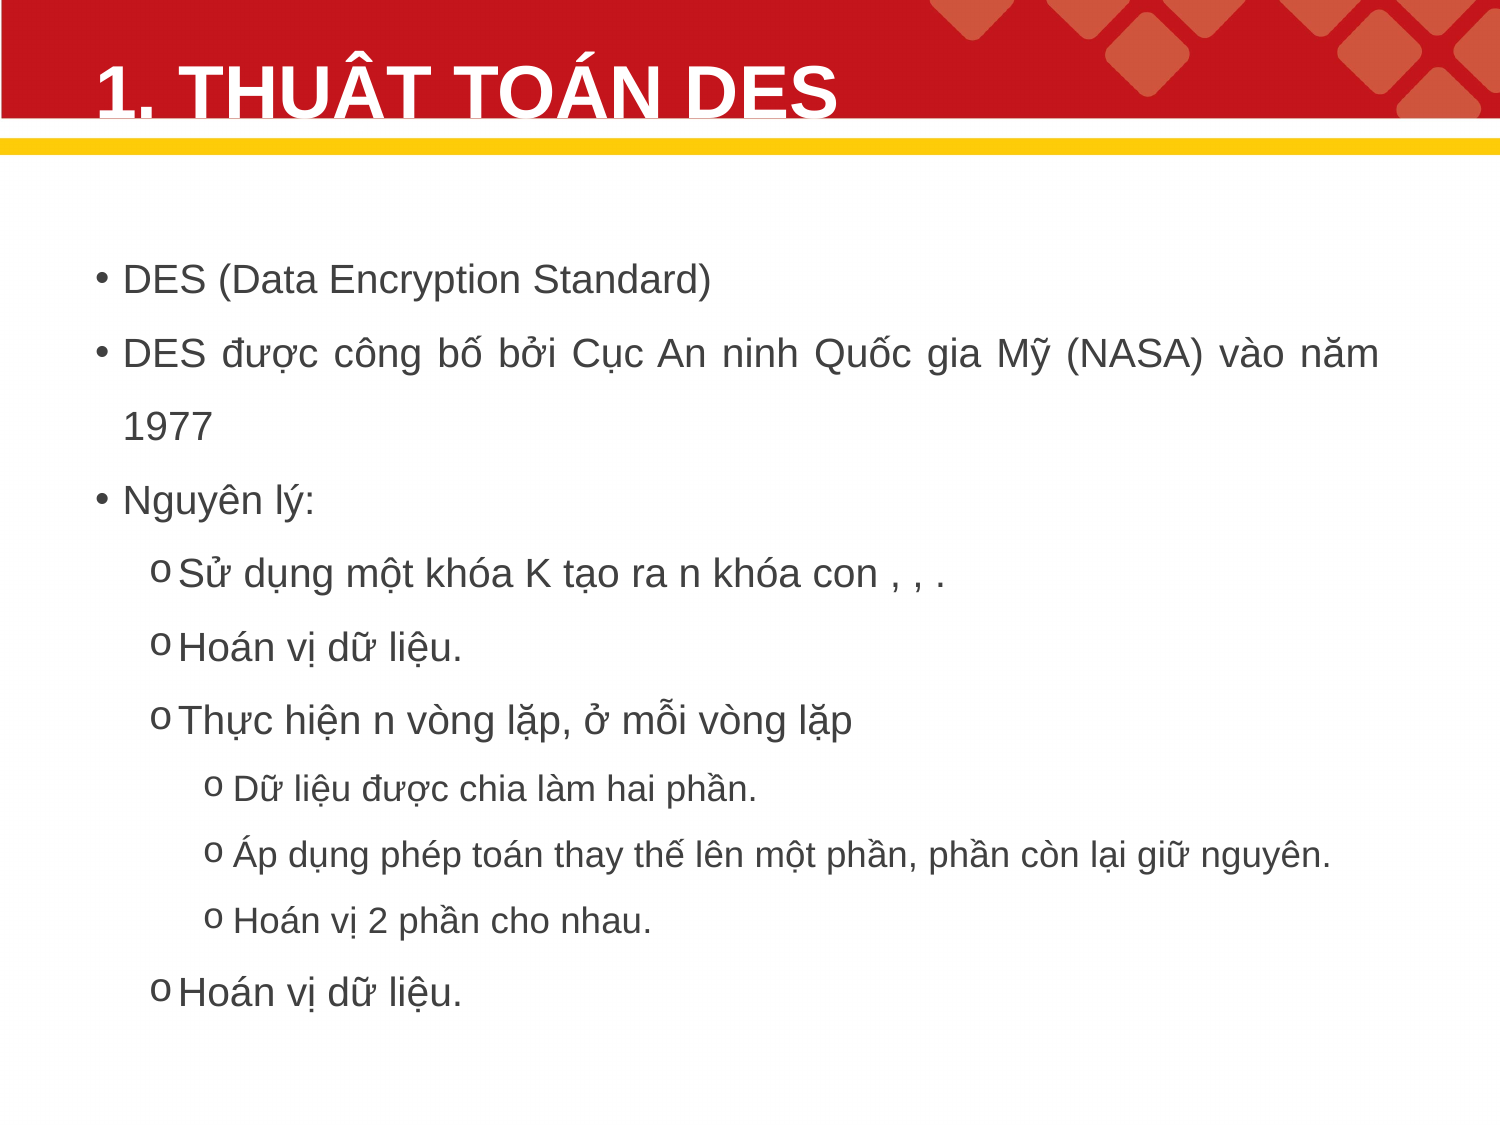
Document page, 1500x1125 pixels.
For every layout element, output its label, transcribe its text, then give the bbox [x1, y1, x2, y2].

title 1. THUẬT TOÁN DES [80, 0, 1397, 204]
picture [0, 0, 1500, 1125]
